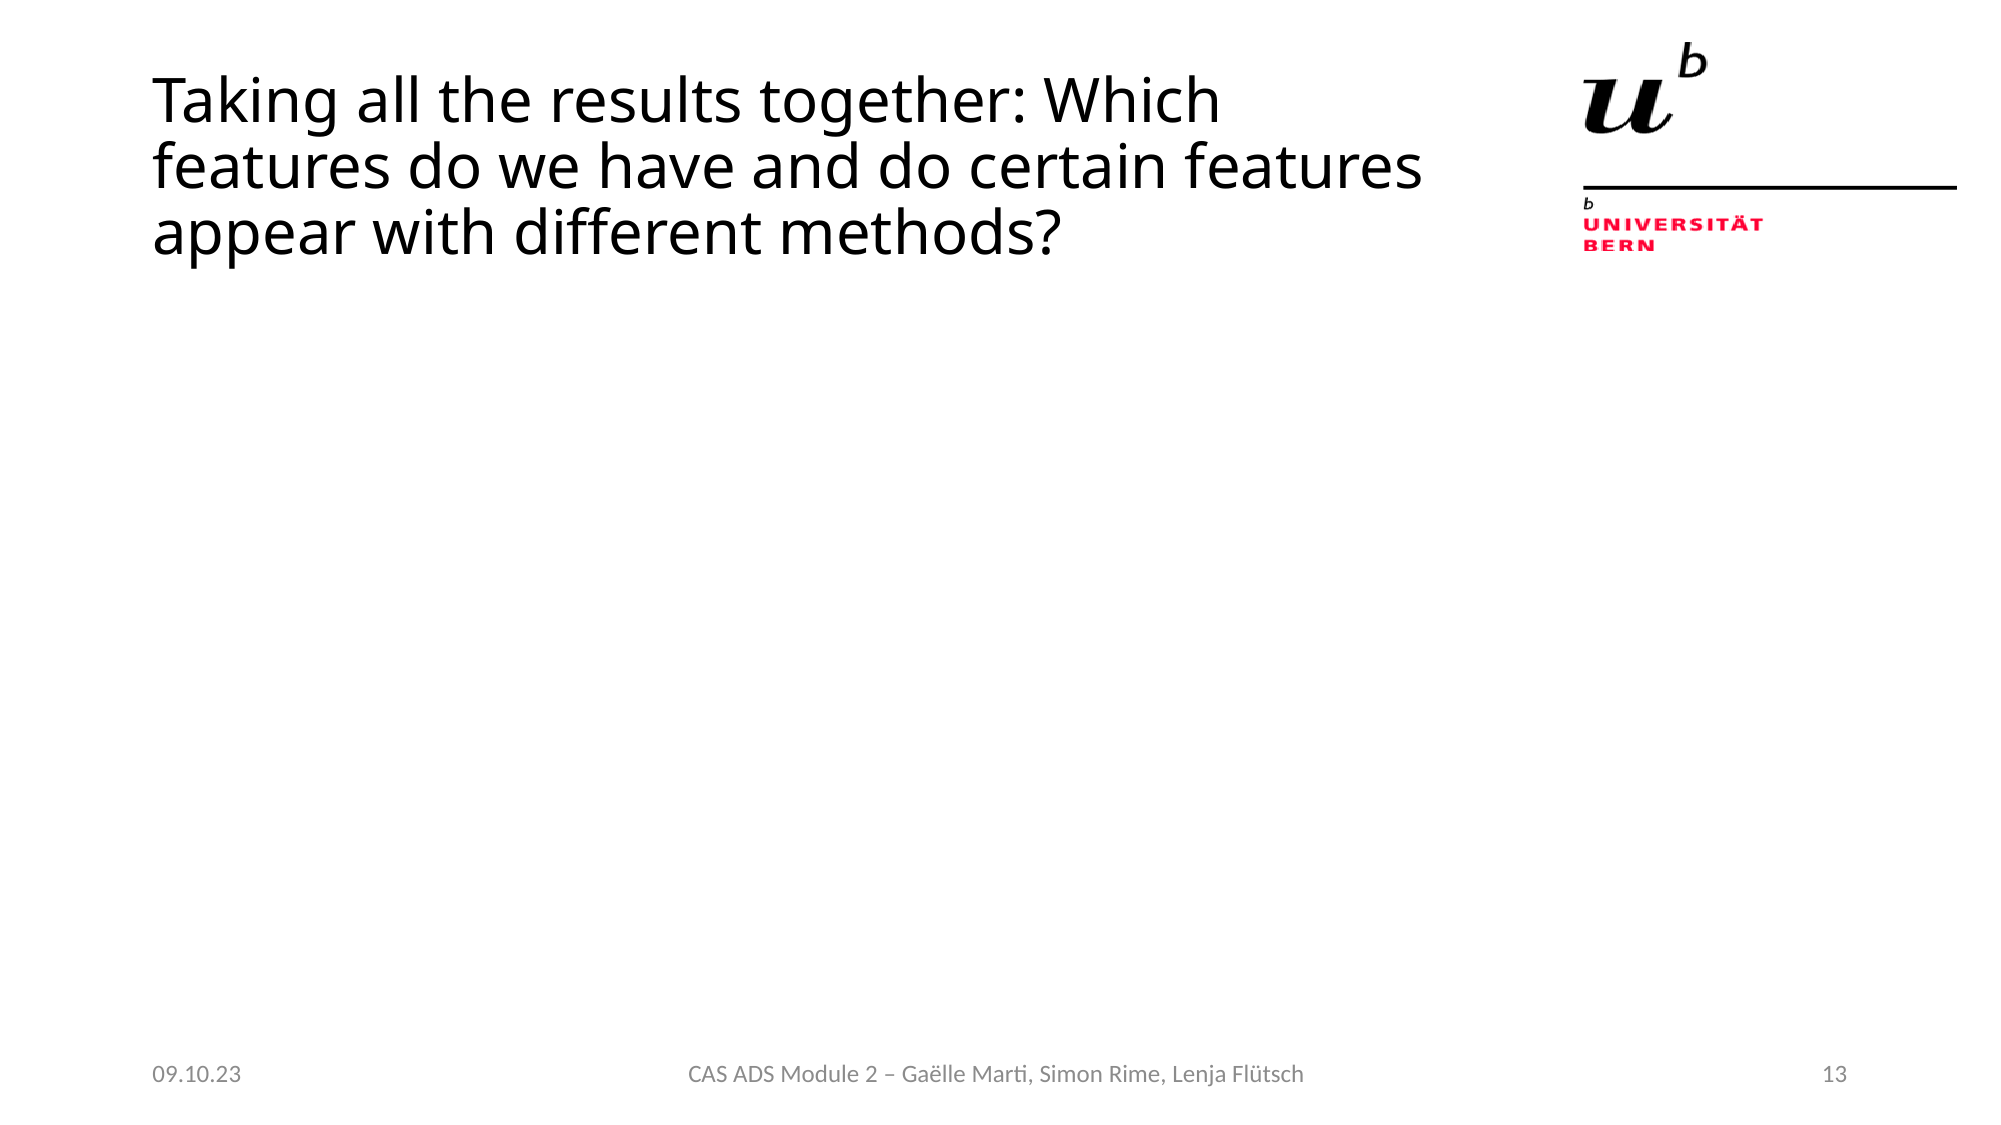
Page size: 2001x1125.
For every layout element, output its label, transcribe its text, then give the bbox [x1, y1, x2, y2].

picture [1583, 0, 2001, 251]
title Taking all the results together: Which features do we have and do certain features appear with different methods? [137, 59, 1484, 278]
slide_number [137, 1042, 588, 1103]
slide_number 13 [1412, 1042, 1863, 1103]
footer CAS ADS Module 2 – Gaëlle Marti, Simon Rime, Lenja Flütsch [662, 1042, 1338, 1103]
